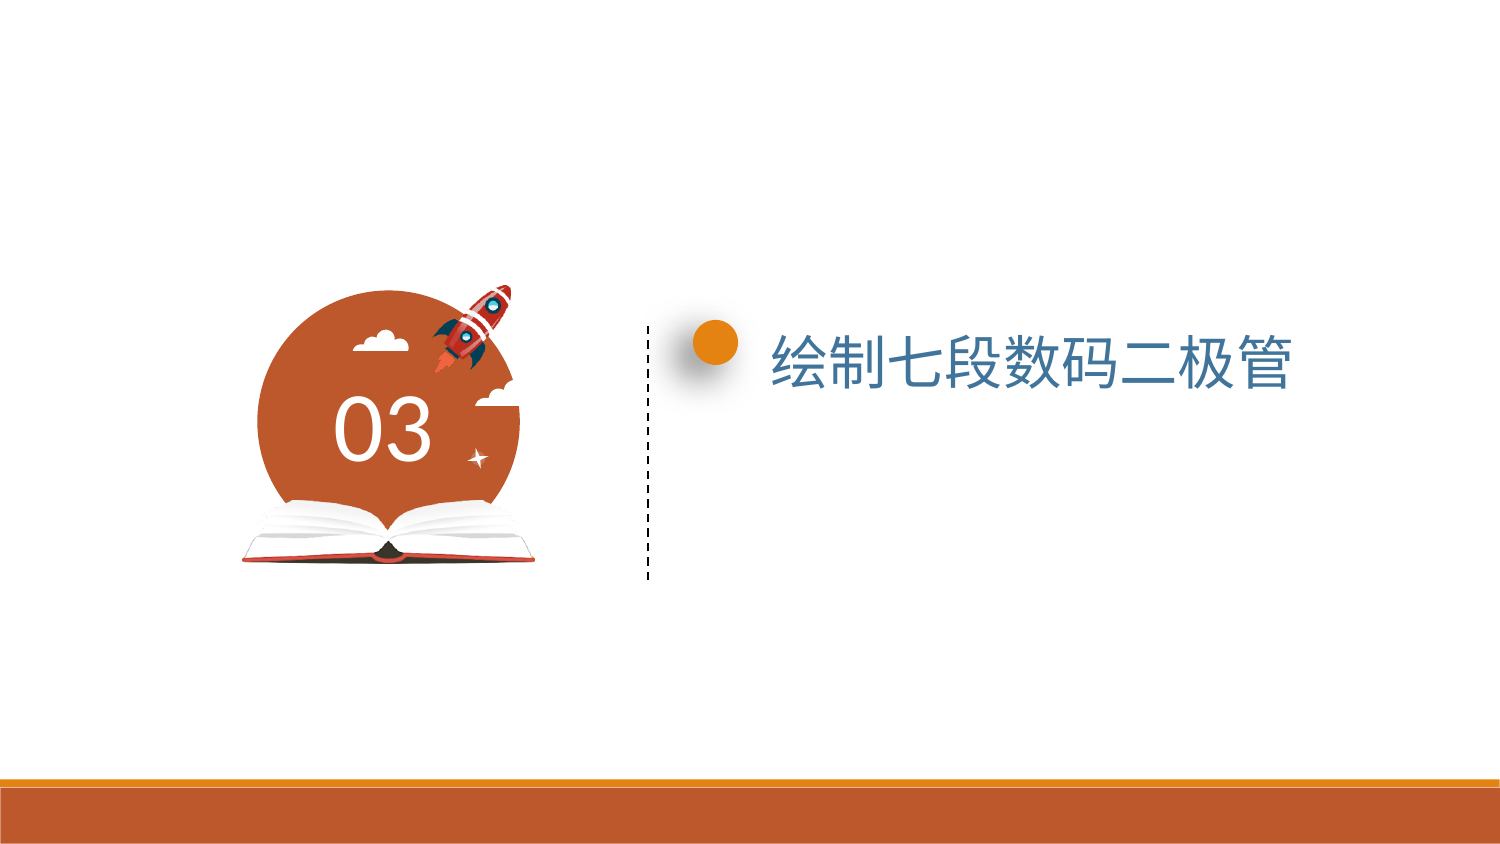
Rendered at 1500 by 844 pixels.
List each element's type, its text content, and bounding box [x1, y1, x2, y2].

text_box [230, 284, 544, 565]
text_box 绘制七段数码二极管 [755, 304, 1310, 404]
text_box [691, 318, 740, 367]
